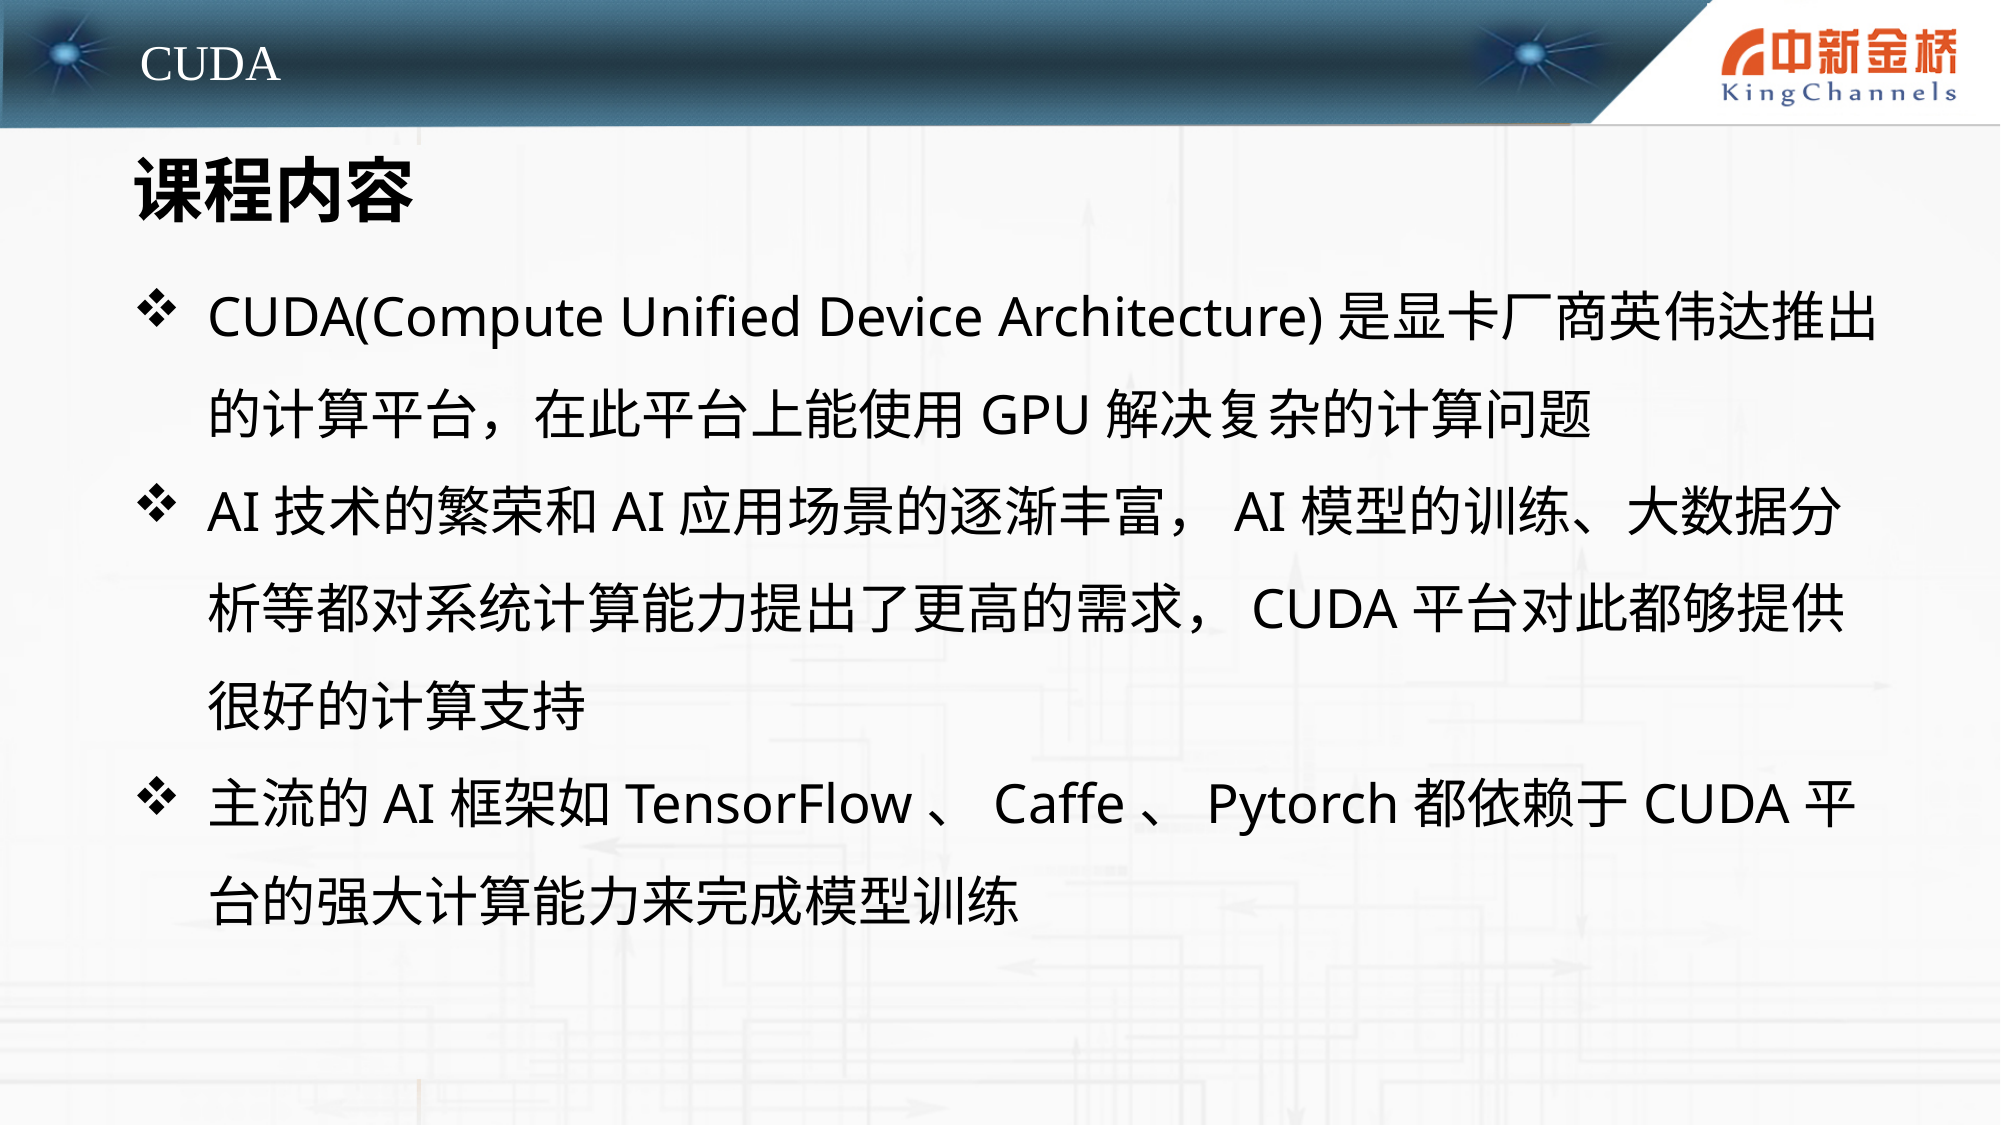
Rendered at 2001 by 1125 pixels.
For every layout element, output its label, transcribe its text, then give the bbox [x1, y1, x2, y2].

text_box CUDA(Compute Unified Device Architecture)是显卡厂商英伟达推出的计算平台，在此平台上能使用GPU解决复杂的计算问题 AI技术的繁荣和AI应用场景的逐渐丰富，AI模型的训练、大数据分析等都对系统计算能力提出了更高的需求，CUDA平台对此都够提供很好的计算支持 主流的AI框架如TensorFlow、Caffe、Pytorch都依赖于CUDA平台的强大计算能力来完成模型训练 [117, 242, 1898, 940]
text_box 课程内容 [117, 138, 1898, 238]
picture [0, 0, 2001, 1125]
